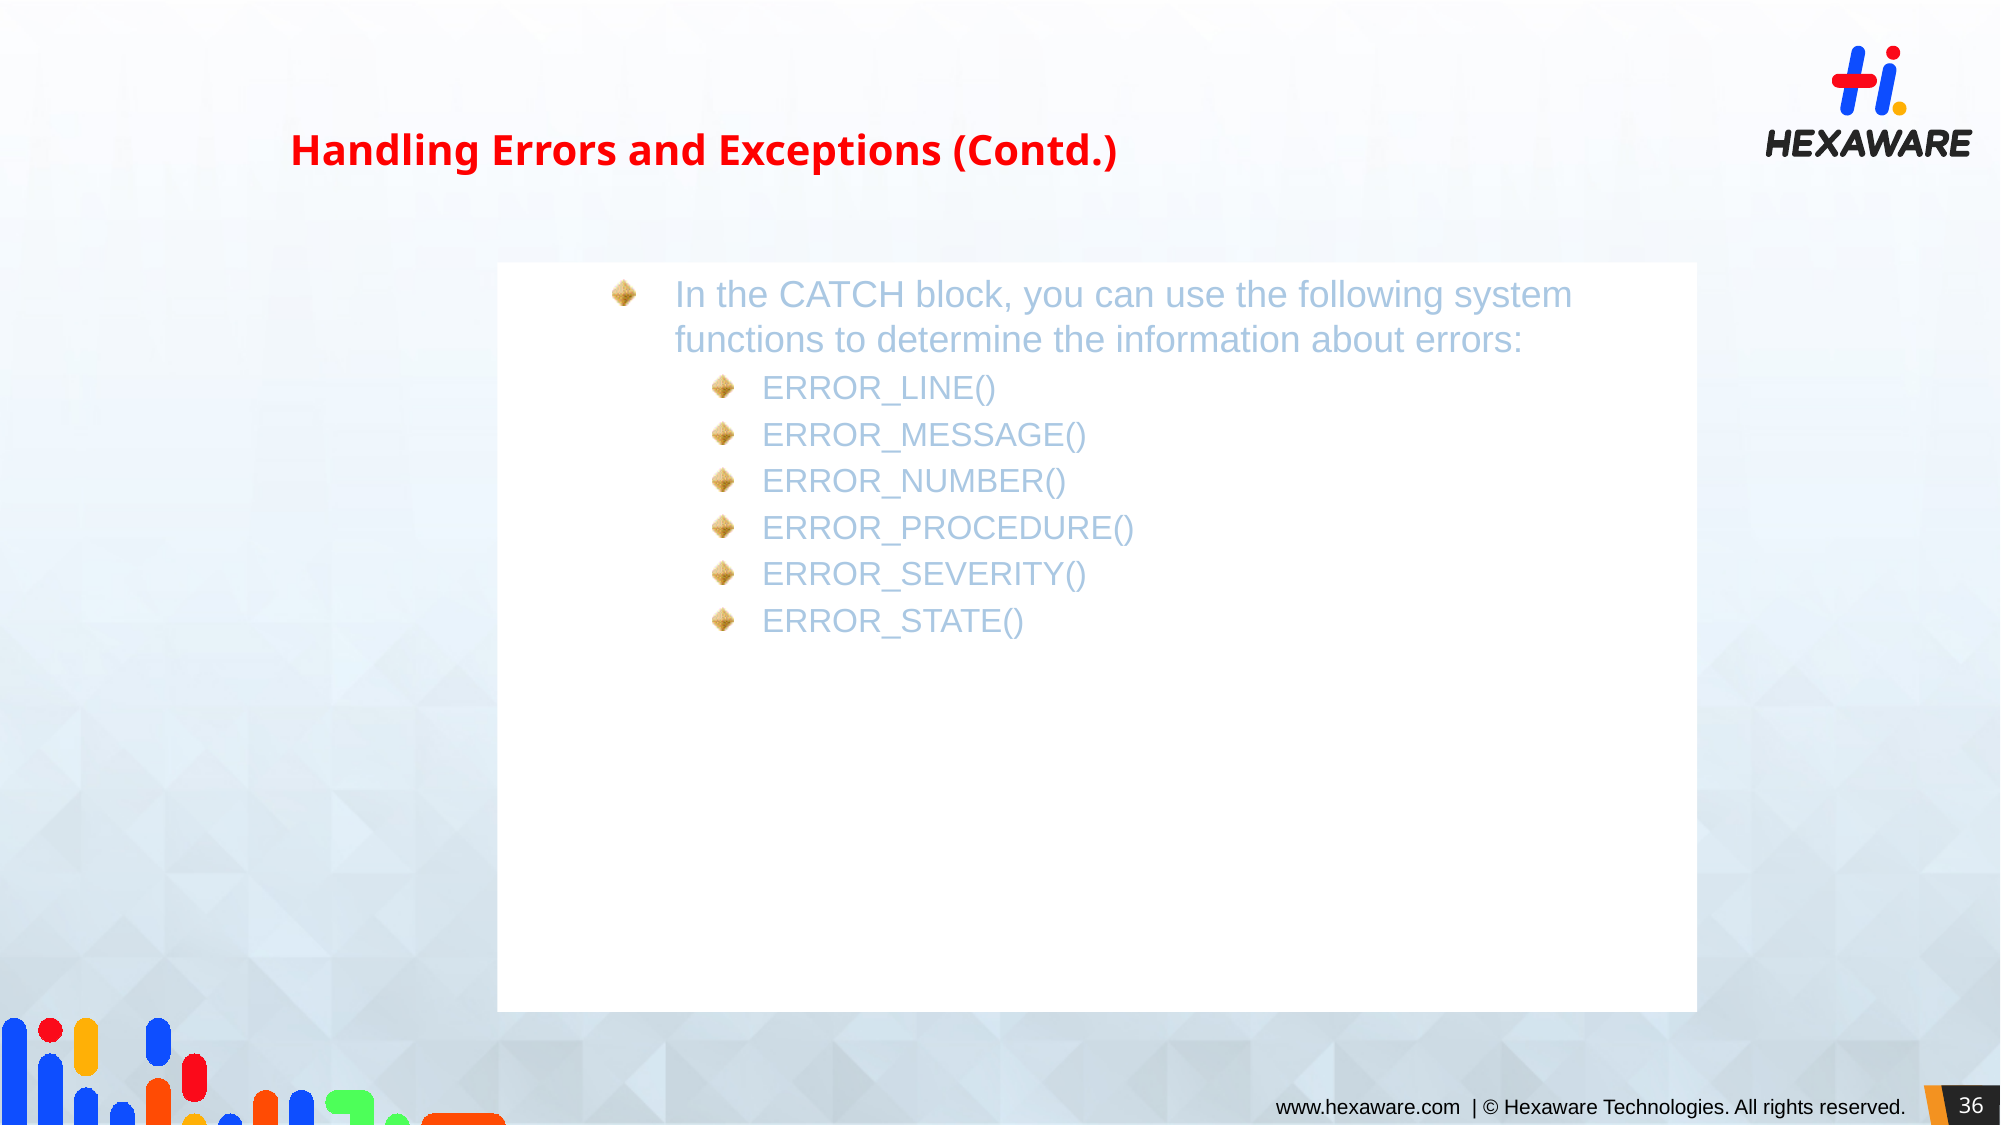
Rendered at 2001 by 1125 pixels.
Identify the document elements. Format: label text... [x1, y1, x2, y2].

list In the CATCH block, you can use the following system functions to determine the information about errors: ERROR_LINE() ERROR_MESSAGE() ERROR_NUMBER() ERROR_PROCEDURE() ERROR_SEVERITY() ERROR_STATE() [497, 262, 1698, 1012]
text_box Handling Errors and Exceptions (Contd.) [274, 116, 1713, 182]
picture [0, 0, 2001, 1125]
